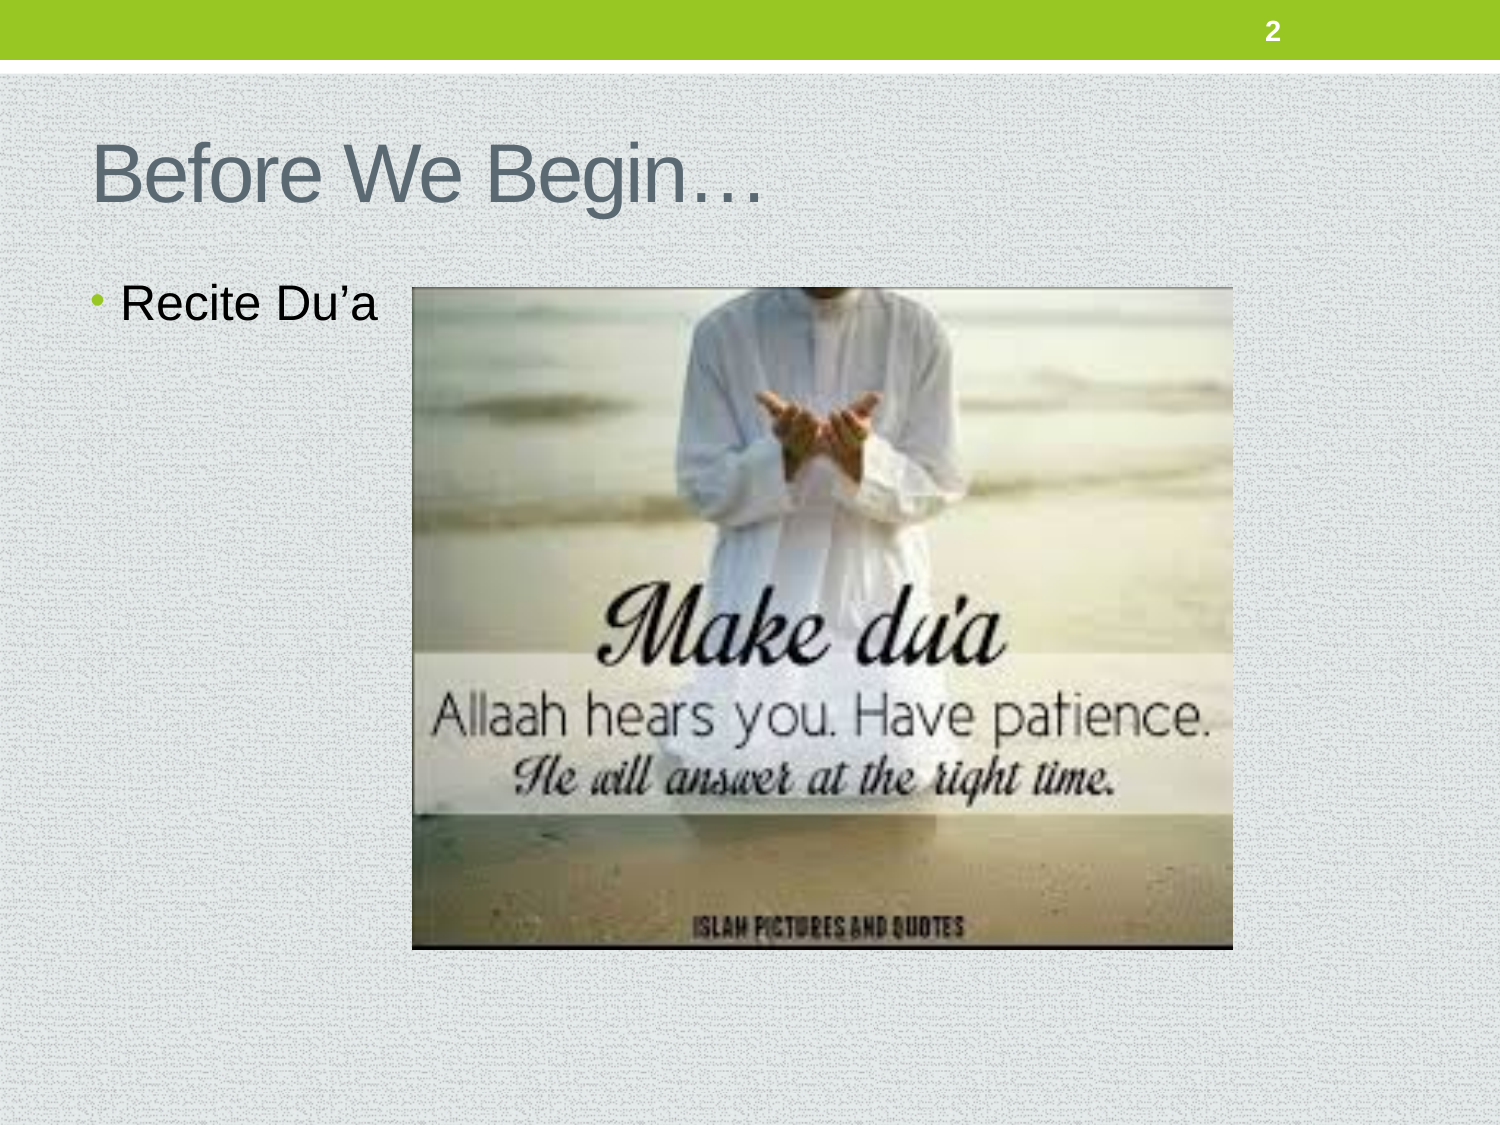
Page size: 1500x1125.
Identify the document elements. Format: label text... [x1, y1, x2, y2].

picture [411, 286, 1233, 951]
list Recite Du’a [75, 262, 1425, 1063]
title Before We Begin… [75, 87, 1425, 250]
slide_number 2 [1250, 3, 1425, 57]
